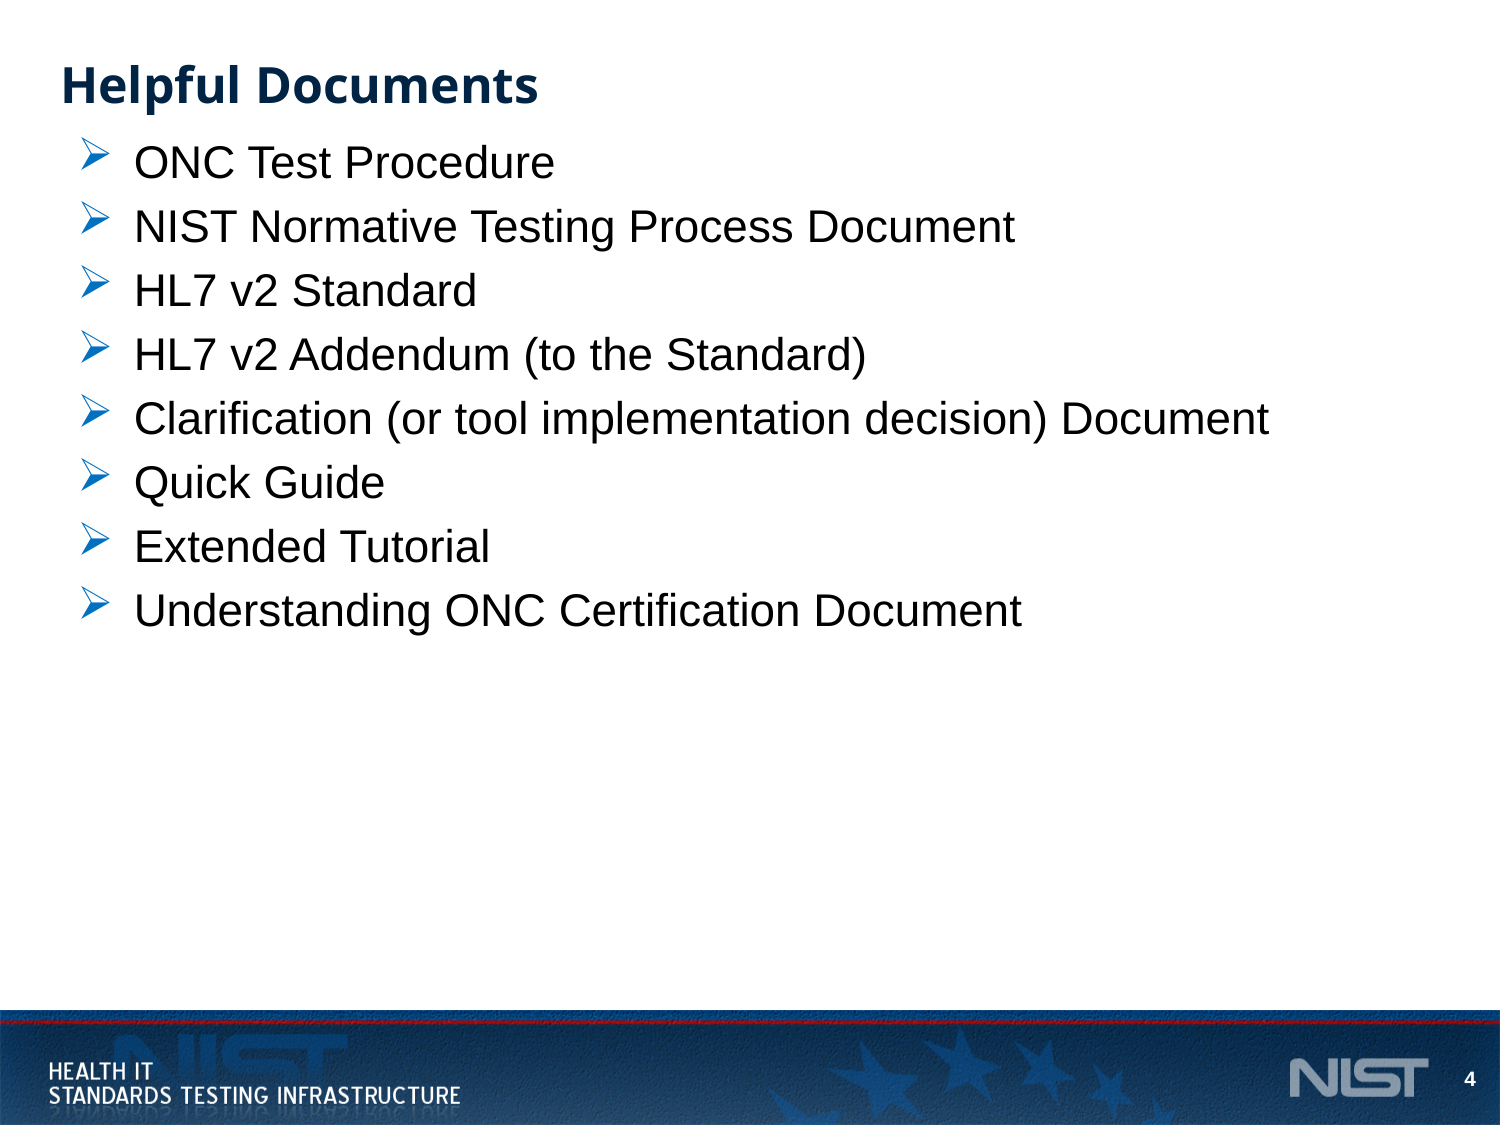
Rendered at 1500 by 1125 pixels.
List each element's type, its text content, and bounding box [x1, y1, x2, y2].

list ONC Test Procedure NIST Normative Testing Process Document HL7 v2 Standard HL7 v2 Addendum (to the Standard) Clarification (or tool implementation decision) Document Quick Guide Extended Tutorial Understanding ONC Certification Document [62, 124, 1462, 989]
picture [0, 1010, 1500, 1125]
title Helpful Documents [45, 45, 1396, 122]
